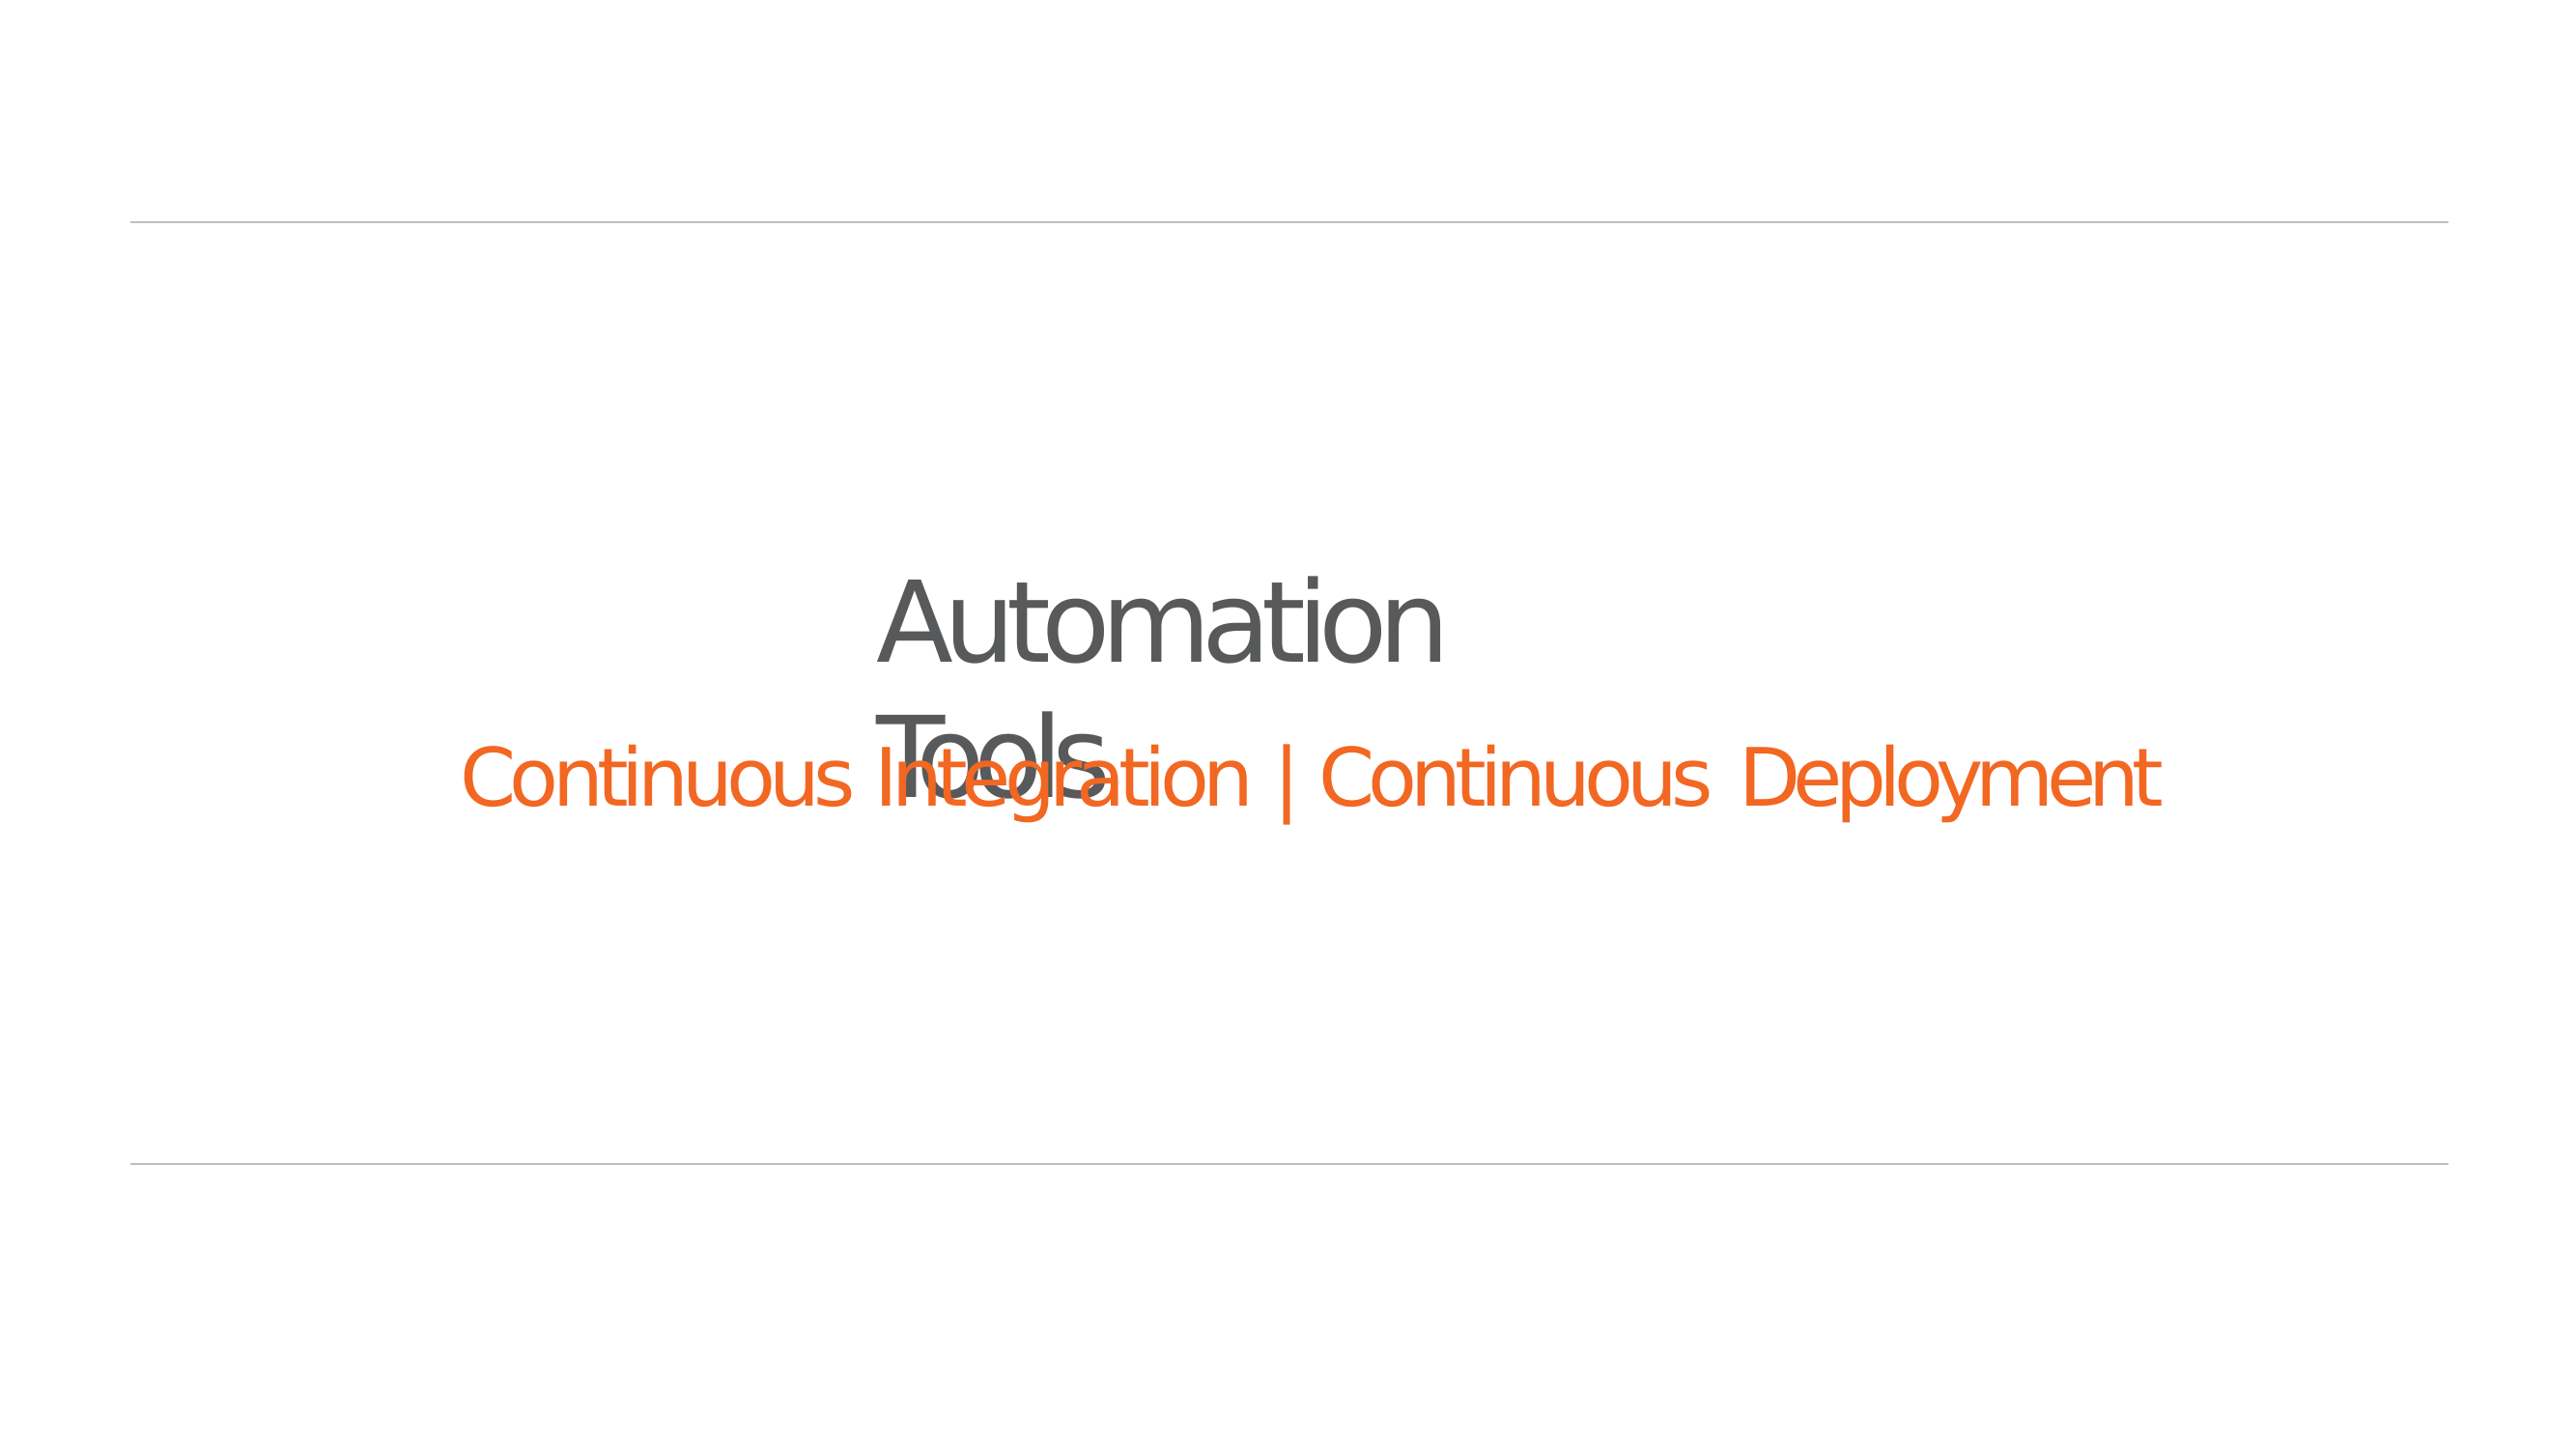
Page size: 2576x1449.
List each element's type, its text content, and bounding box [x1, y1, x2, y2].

text_box Continuous Integration | Continuous Deployment [458, 723, 2182, 822]
text_box Automation Tools [874, 547, 1706, 723]
